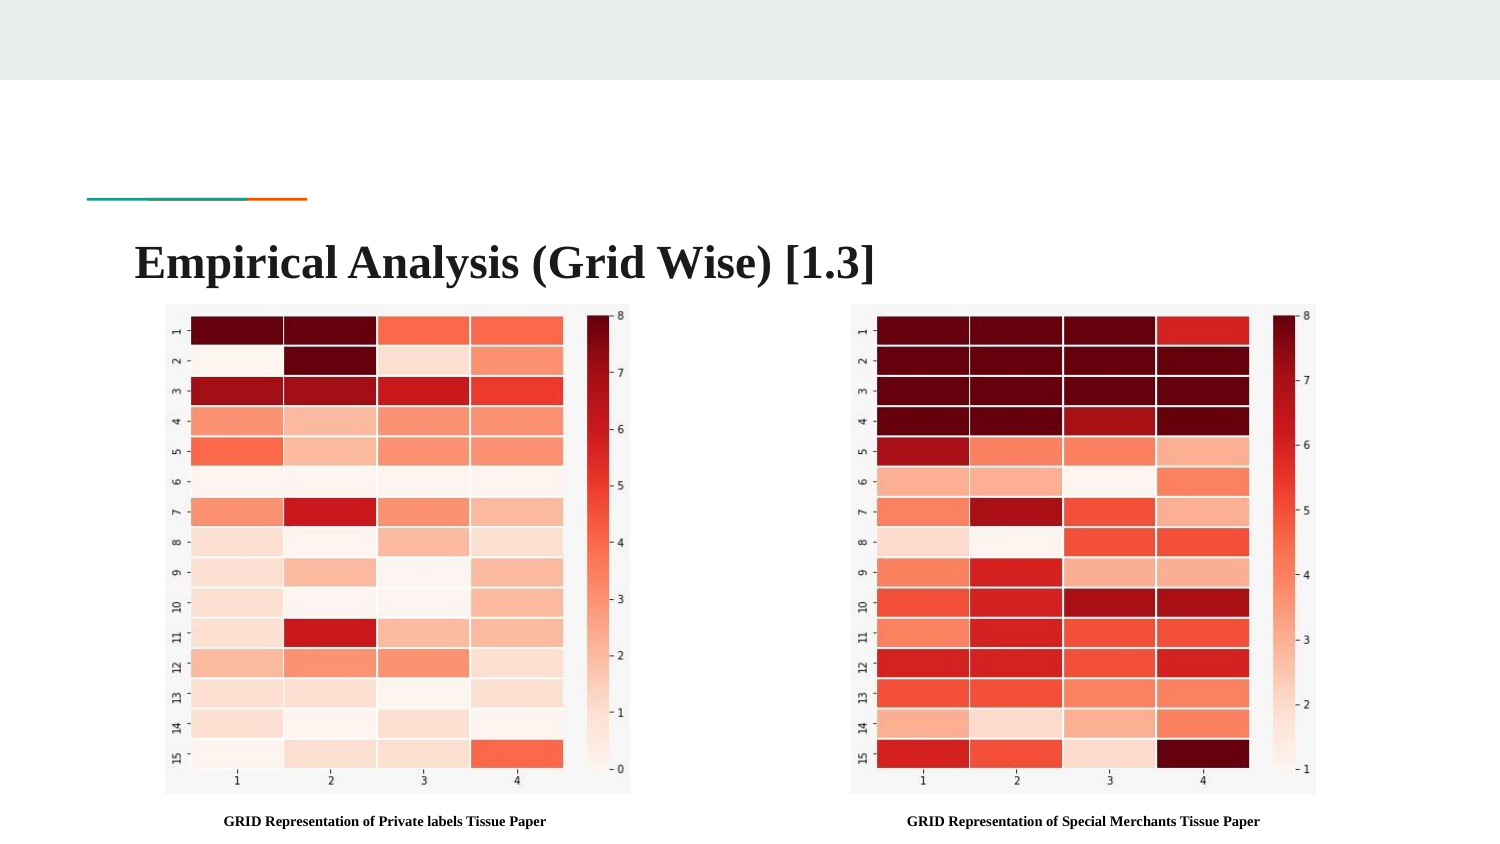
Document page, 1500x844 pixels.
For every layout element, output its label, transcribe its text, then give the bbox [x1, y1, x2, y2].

text_box GRID Representation of Special Merchants Tissue Paper [888, 802, 1279, 844]
title Empirical Analysis (Grid Wise) [1.3] [119, 216, 1381, 305]
picture [851, 303, 1316, 794]
picture [165, 303, 630, 794]
text_box GRID Representation of Private labels Tissue Paper [208, 802, 587, 844]
